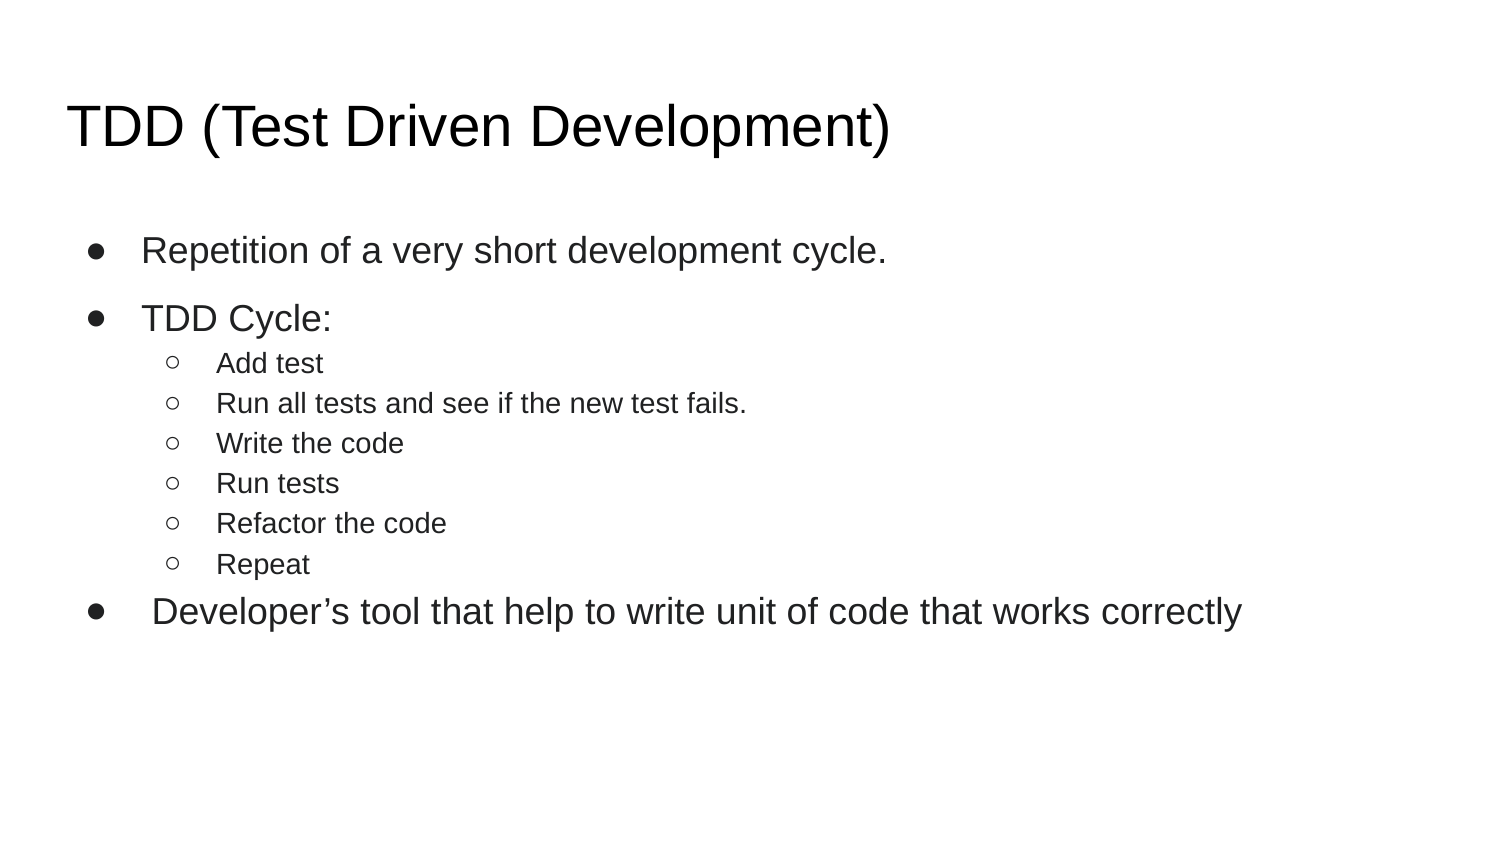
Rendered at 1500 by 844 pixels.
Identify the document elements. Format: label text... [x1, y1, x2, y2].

list Repetition of a very short development cycle. TDD Cycle: Add test Run all tests and see if the new test fails. Write the code Run tests Refactor the code Repeat Developer’s tool that help to write unit of code that works correctly [51, 189, 1449, 750]
title TDD (Test Driven Development) [51, 72, 1449, 167]
